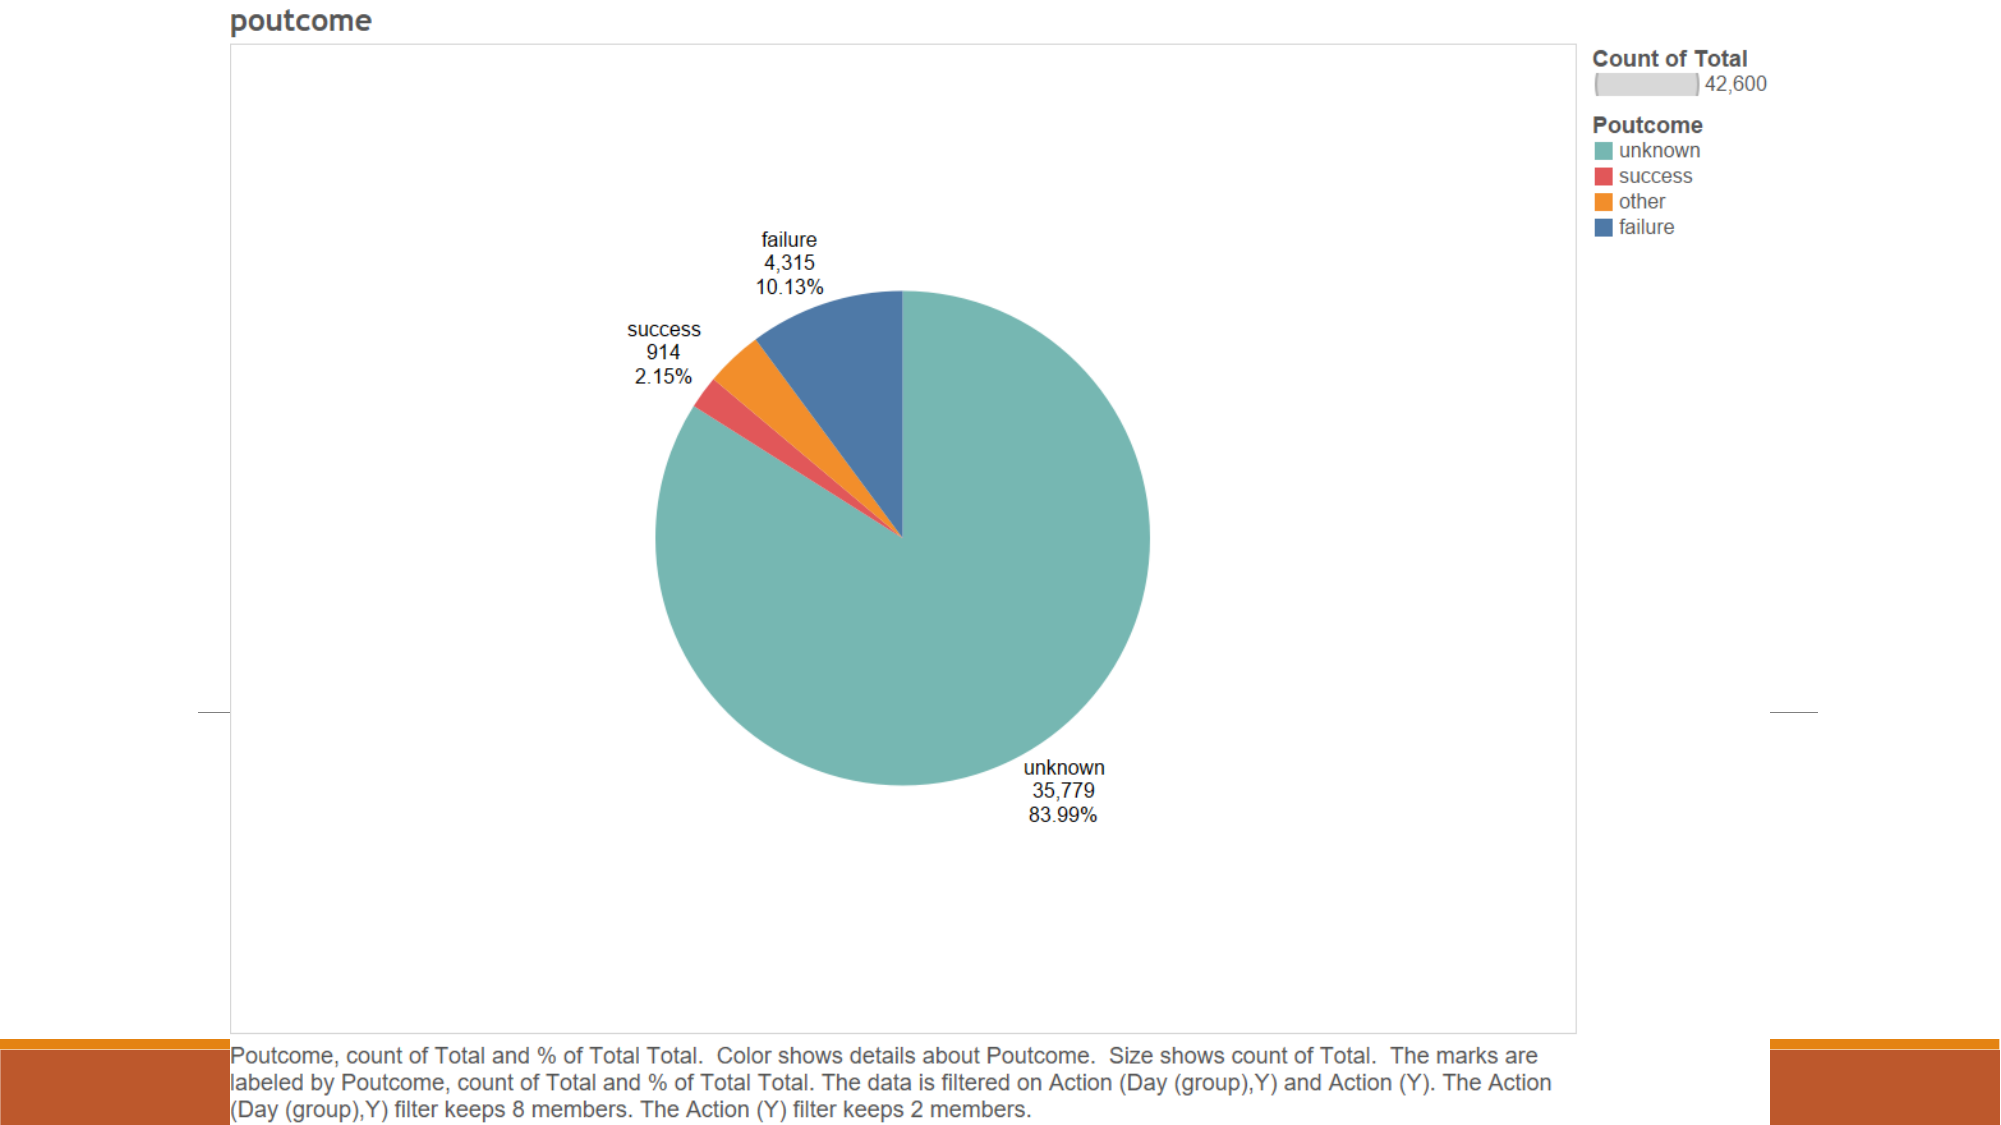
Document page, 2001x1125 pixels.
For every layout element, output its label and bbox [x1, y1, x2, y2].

picture [230, 0, 1770, 1125]
